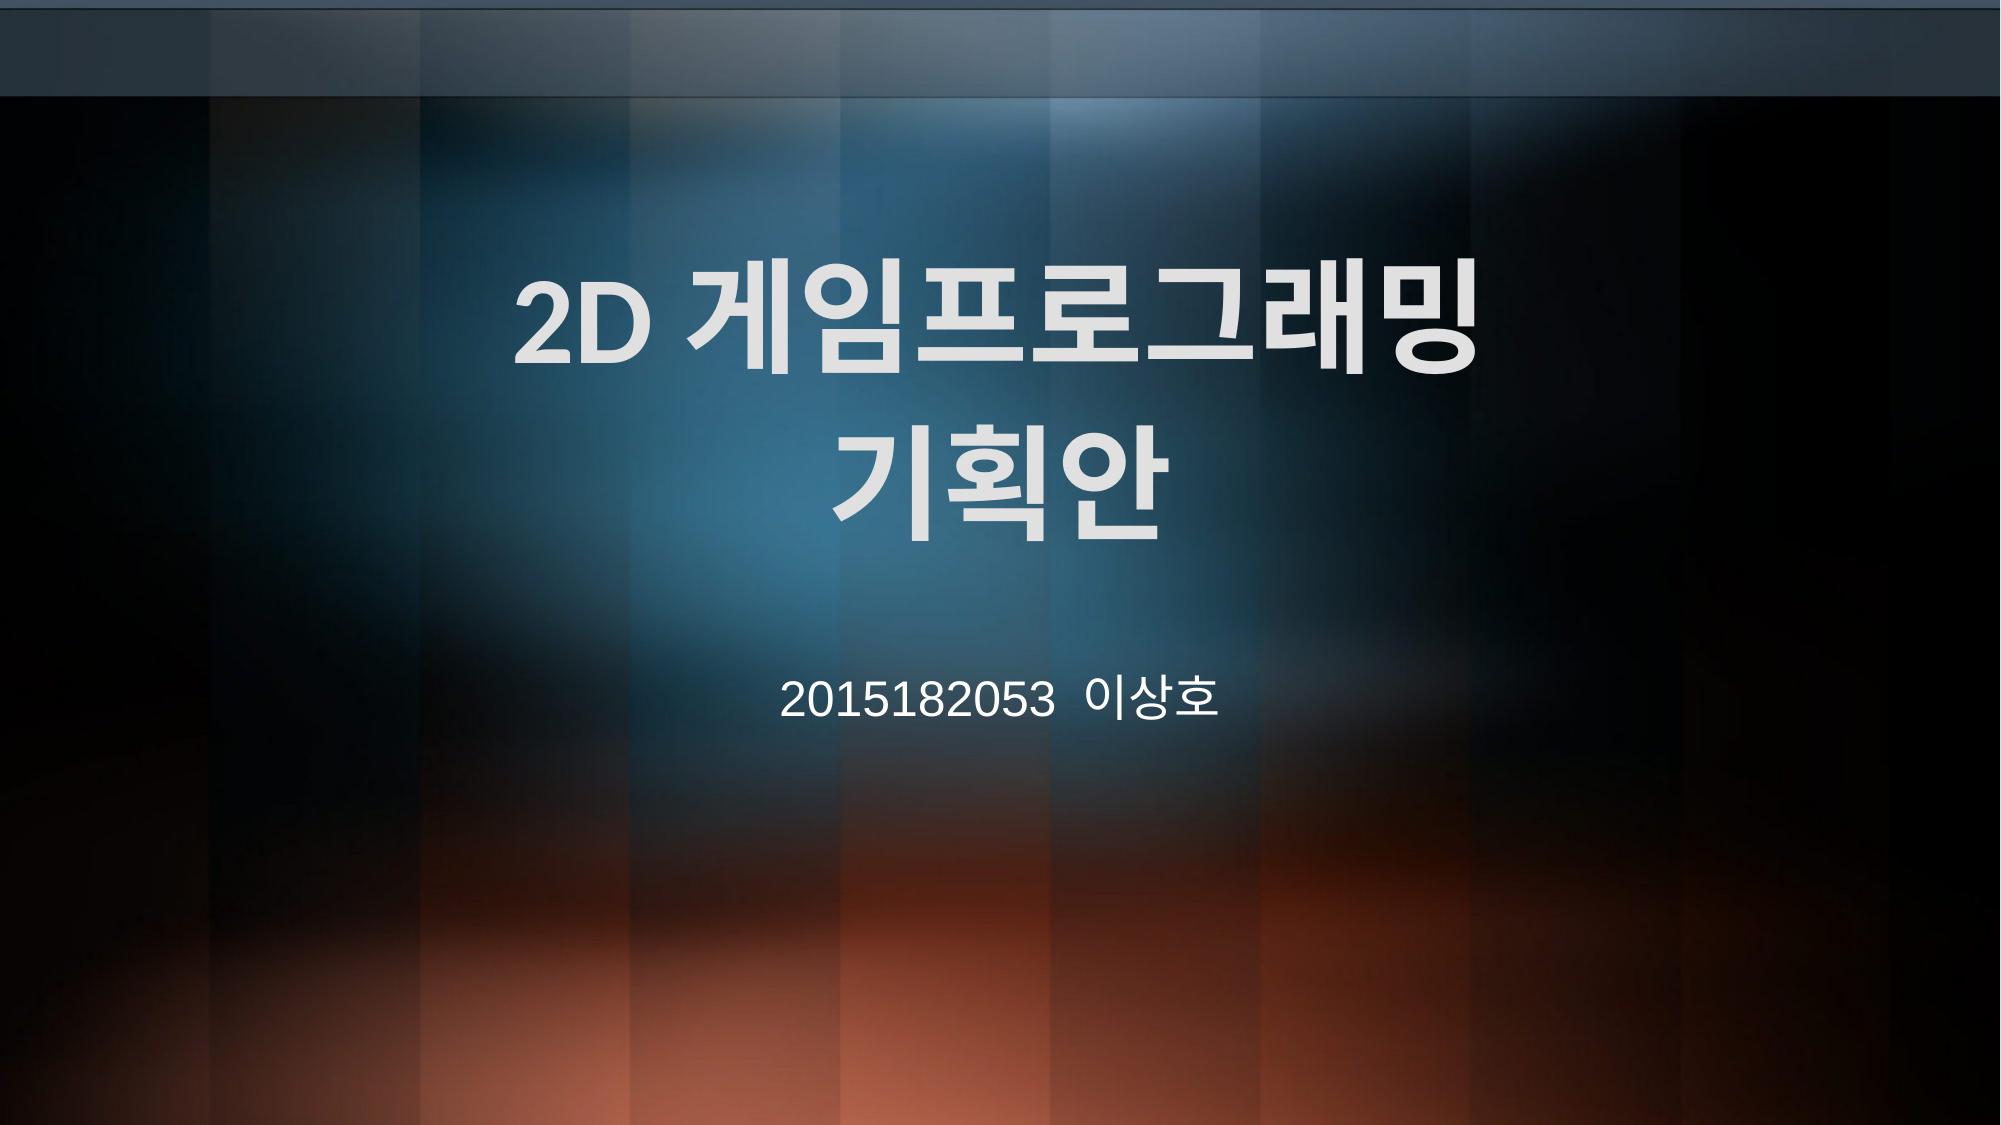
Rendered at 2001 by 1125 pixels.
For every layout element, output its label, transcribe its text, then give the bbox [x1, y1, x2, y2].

title 2D게임프로그래밍 기획안 [249, 170, 1750, 563]
subtitle 2015182053 이상호 [249, 590, 1750, 863]
picture [0, 0, 2001, 1125]
